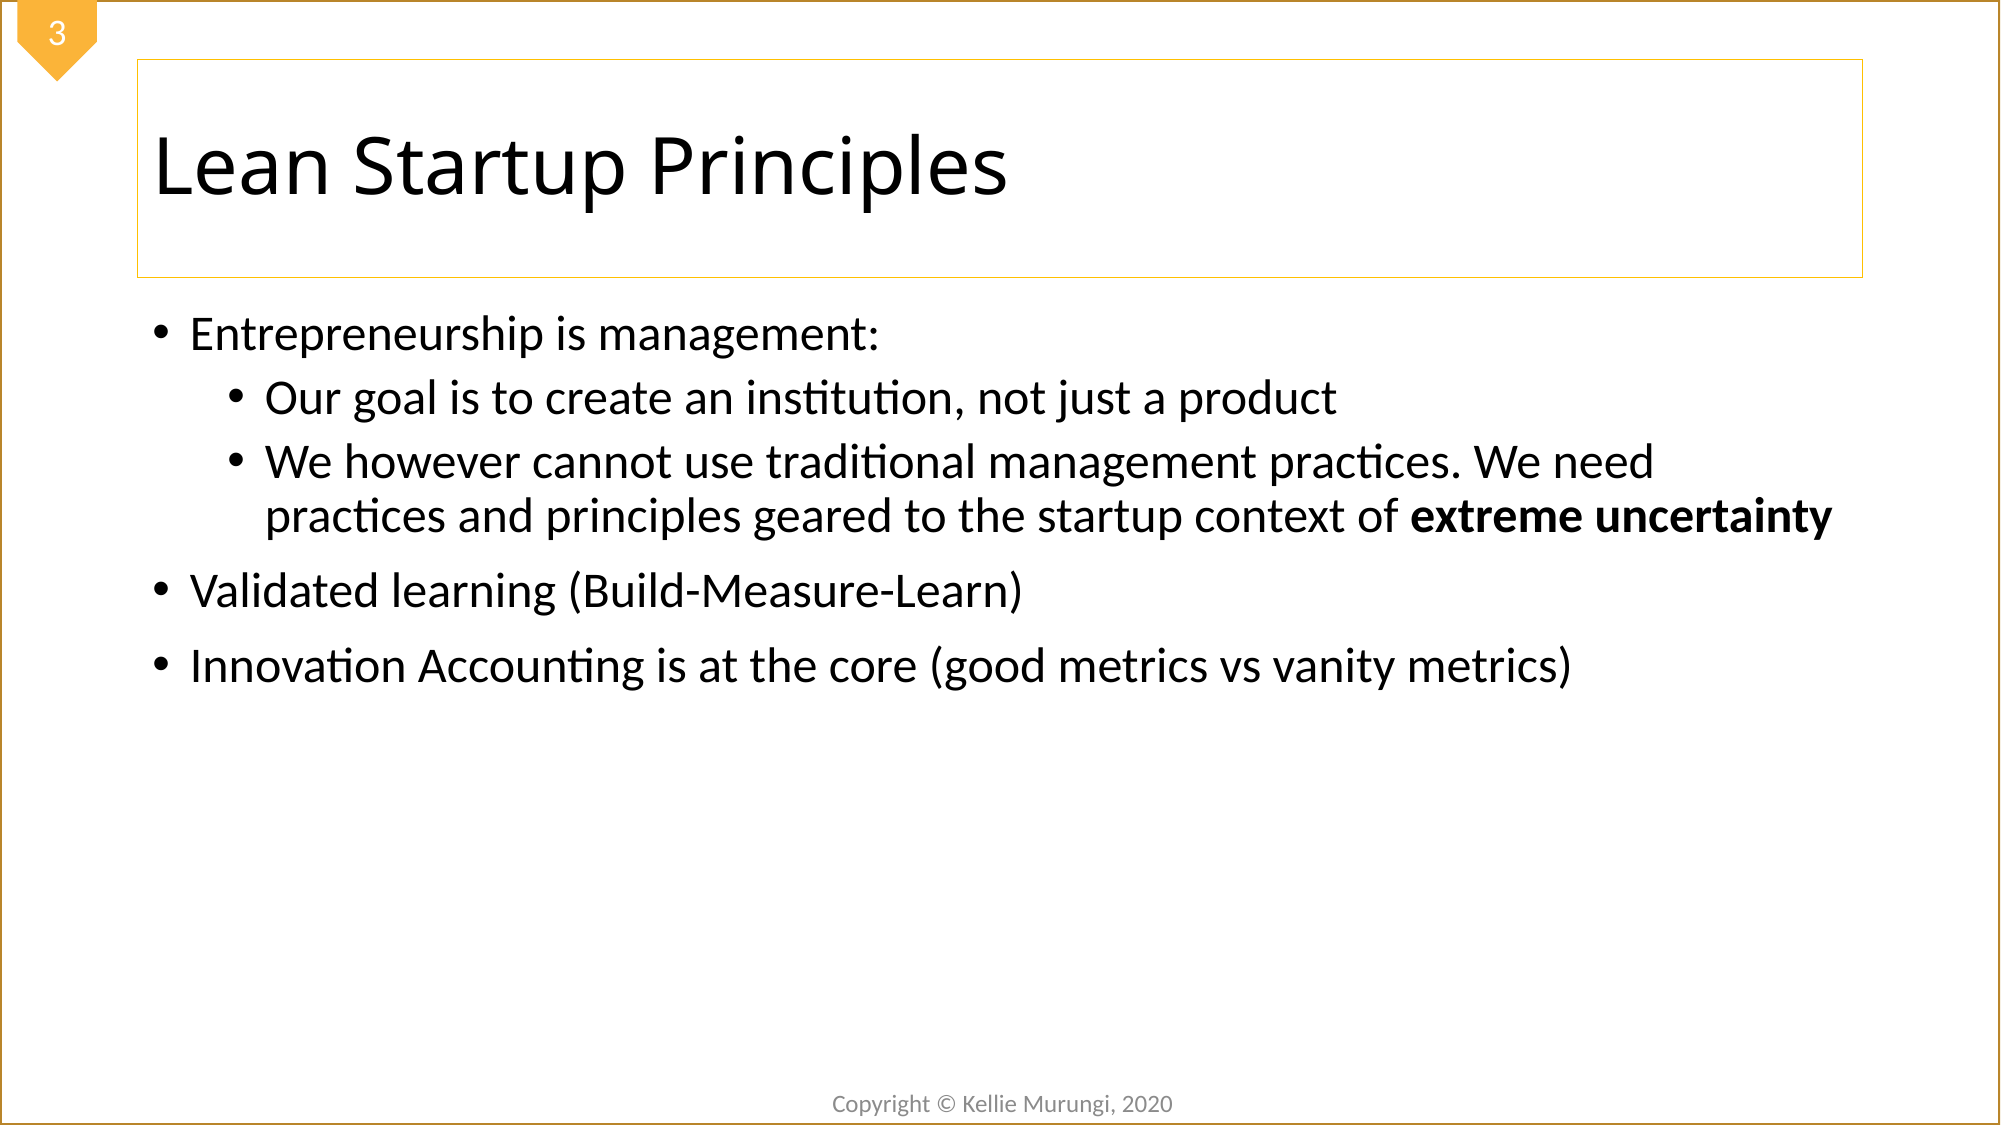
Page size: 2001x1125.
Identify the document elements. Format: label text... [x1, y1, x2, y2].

title Lean Startup Principles [137, 59, 1863, 278]
list Entrepreneurship is management: Our goal is to create an institution, not just a product We however cannot use traditional management practices. We need practices and principles geared to the startup context of extreme uncertainty Validated learning (Build-Measure-Learn) Innovation Accounting is at the core (good metrics vs vanity metrics) [137, 299, 1863, 1014]
